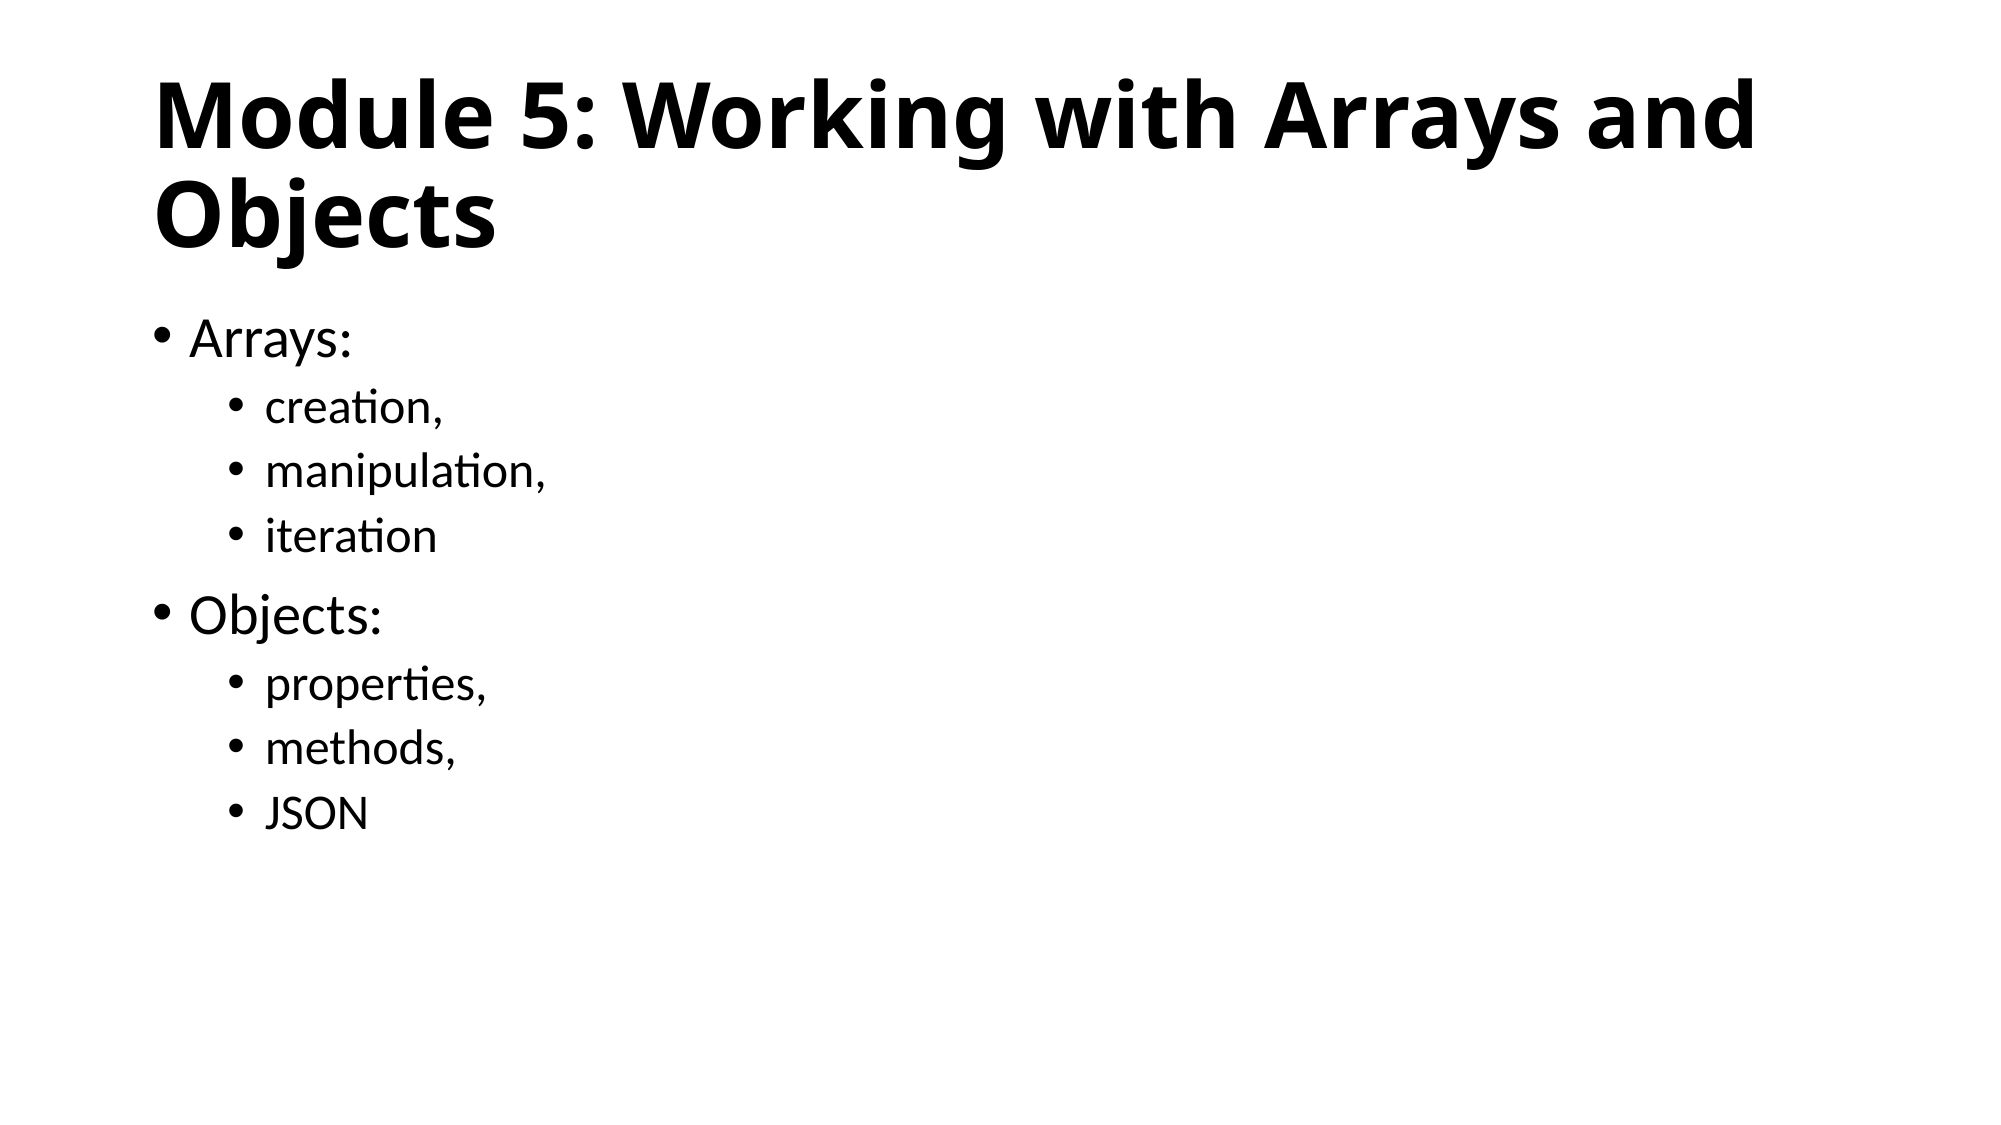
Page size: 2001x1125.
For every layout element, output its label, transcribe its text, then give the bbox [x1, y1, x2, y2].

title Module 5: Working with Arrays and Objects [137, 59, 1863, 278]
list Arrays: creation, manipulation, iteration Objects: properties, methods, JSON [137, 299, 1863, 1014]
